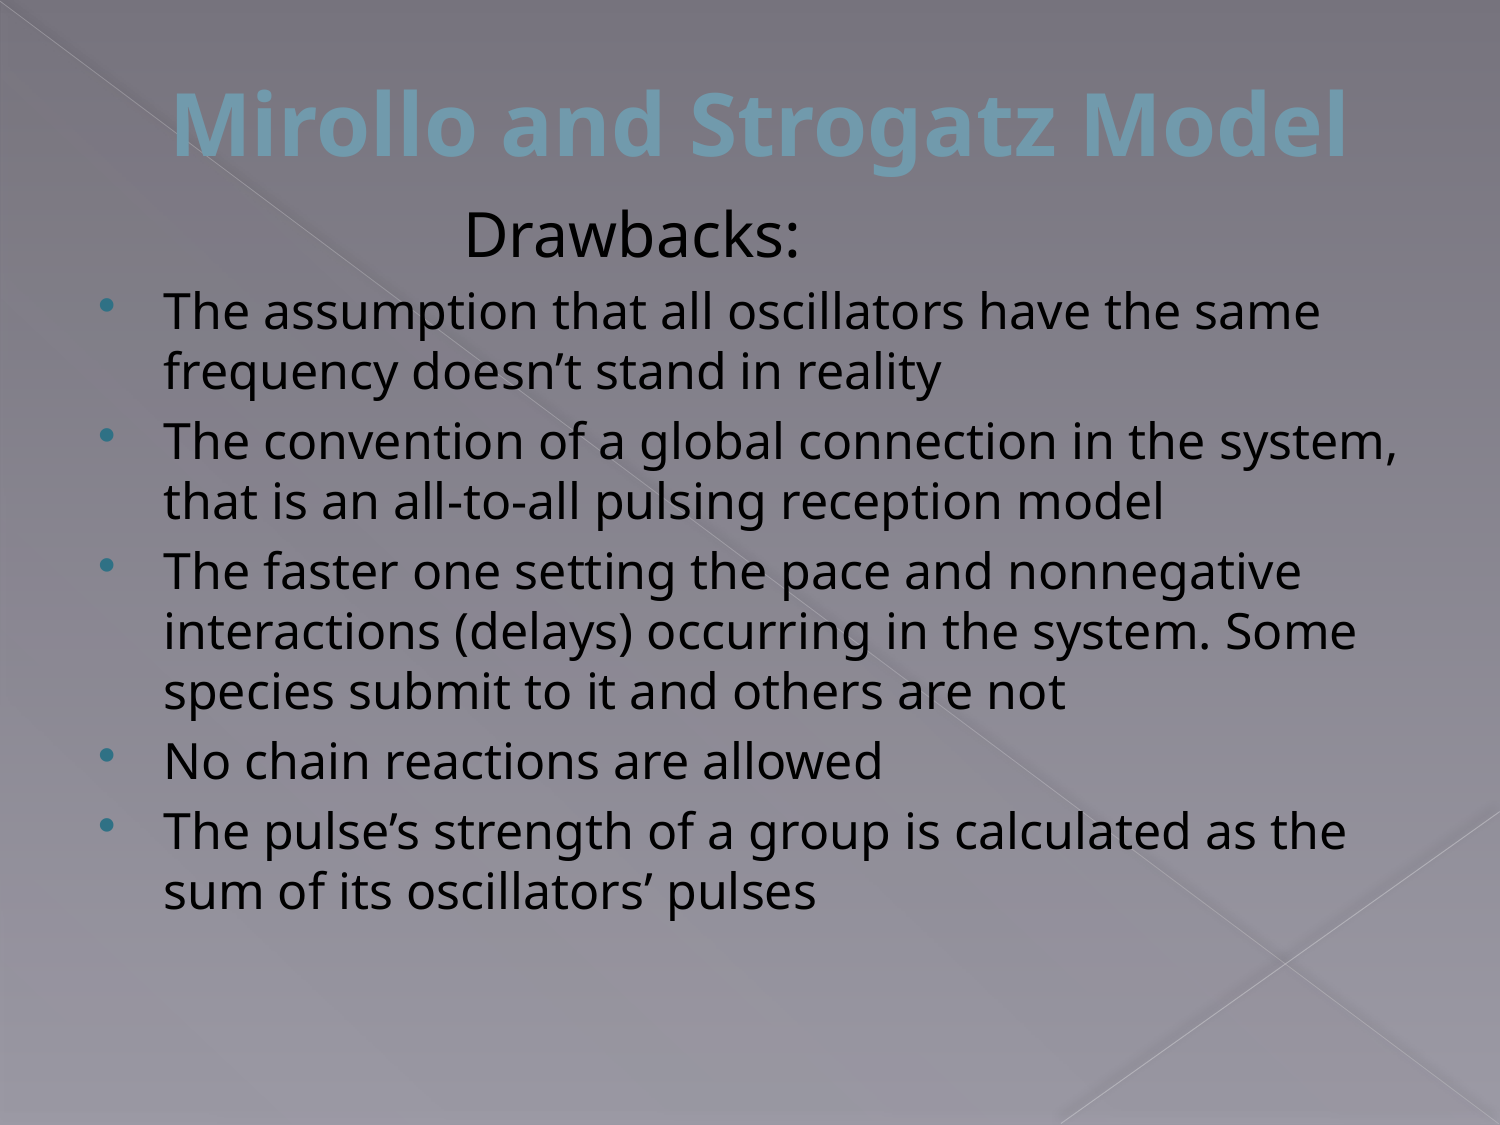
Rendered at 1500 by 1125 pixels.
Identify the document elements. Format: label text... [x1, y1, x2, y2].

list Drawbacks: The assumption that all oscillators have the same frequency doesn’t stand in reality The convention of a global connection in the system, that is an all-to-all pulsing reception model The faster one setting the pace and nonnegative interactions (delays) occurring in the system. Some species submit to it and others are not No chain reactions are allowed The pulse’s strength of a group is calculated as the sum of its oscillators’ pulses [75, 187, 1425, 1059]
title Mirollo and Strogatz Model [75, 43, 1425, 187]
